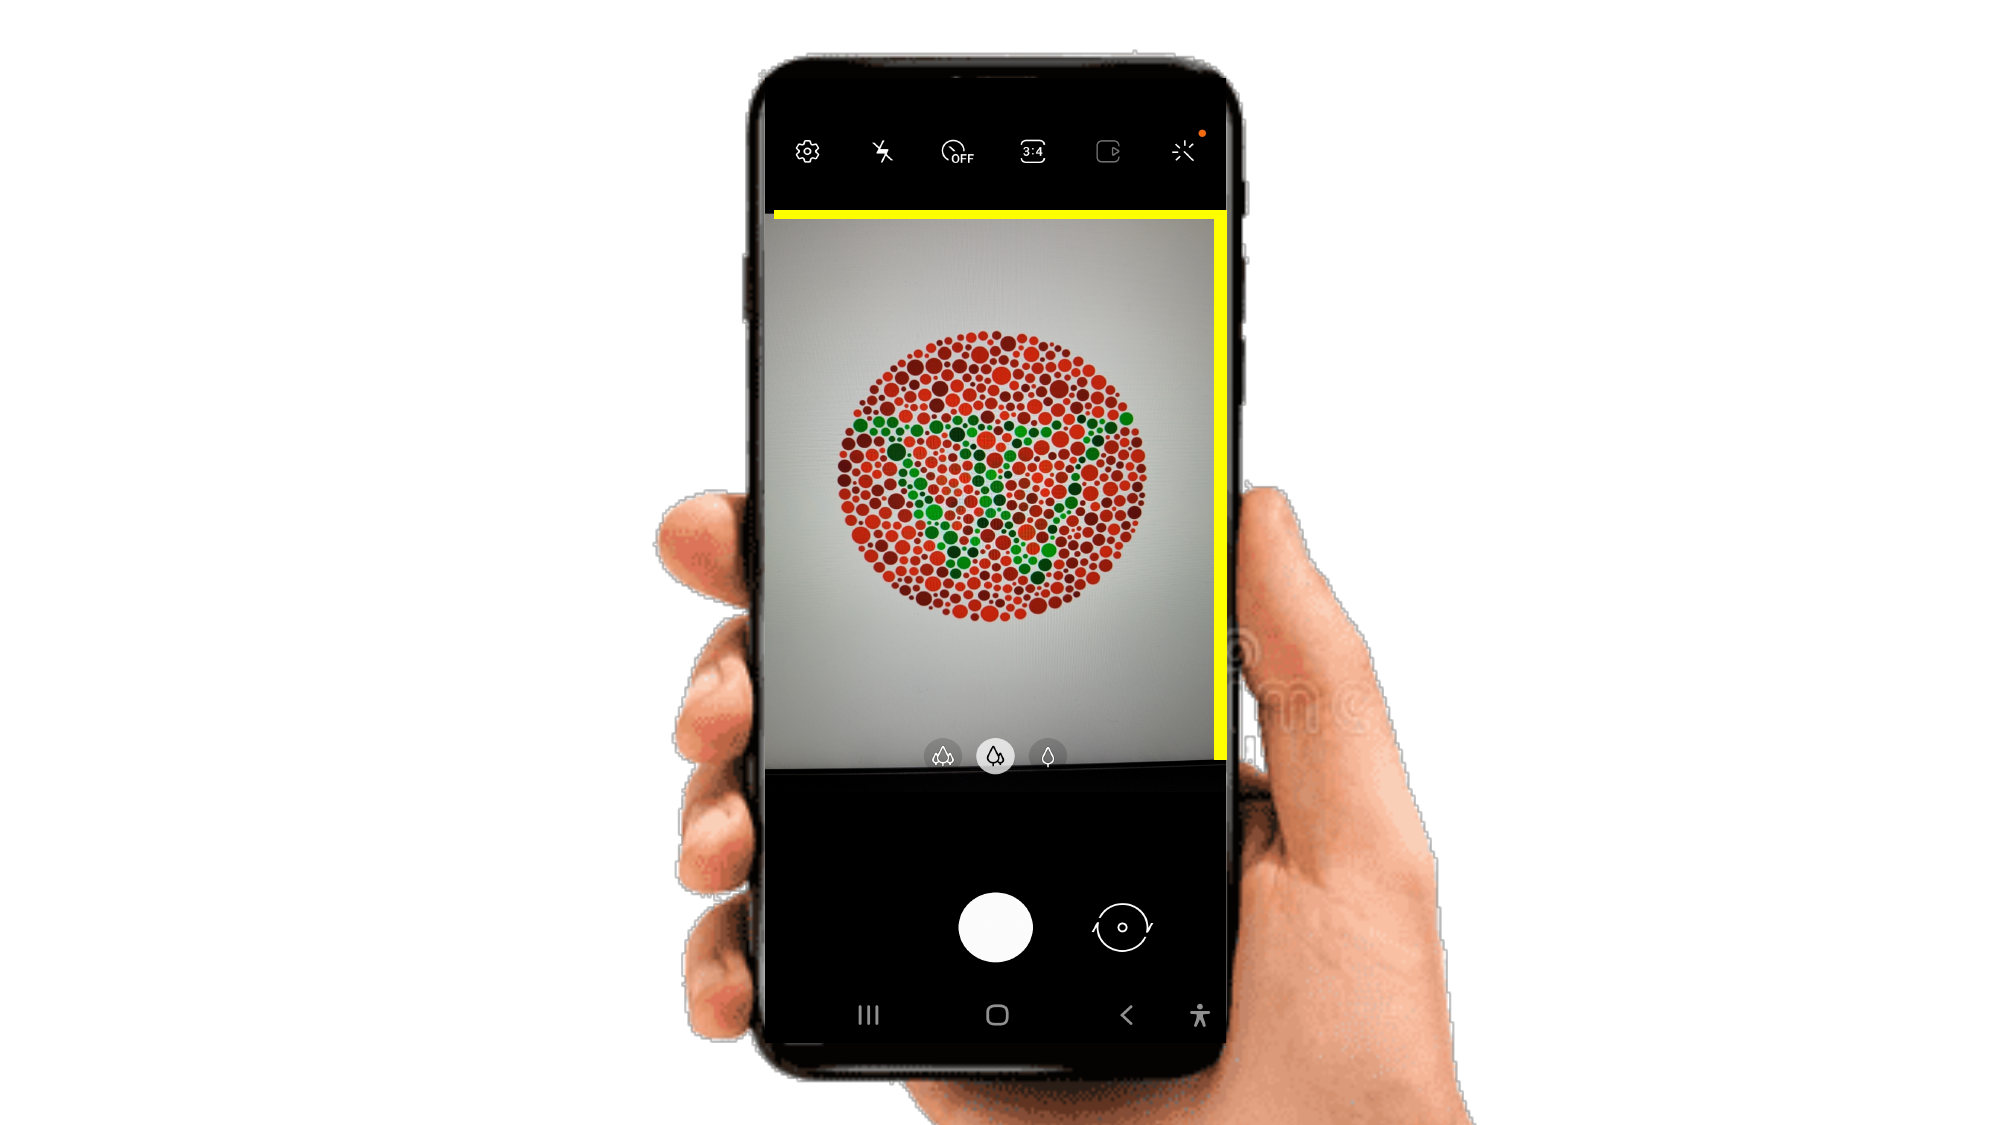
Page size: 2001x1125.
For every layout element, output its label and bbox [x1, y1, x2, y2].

text_box [632, 0, 1784, 1125]
